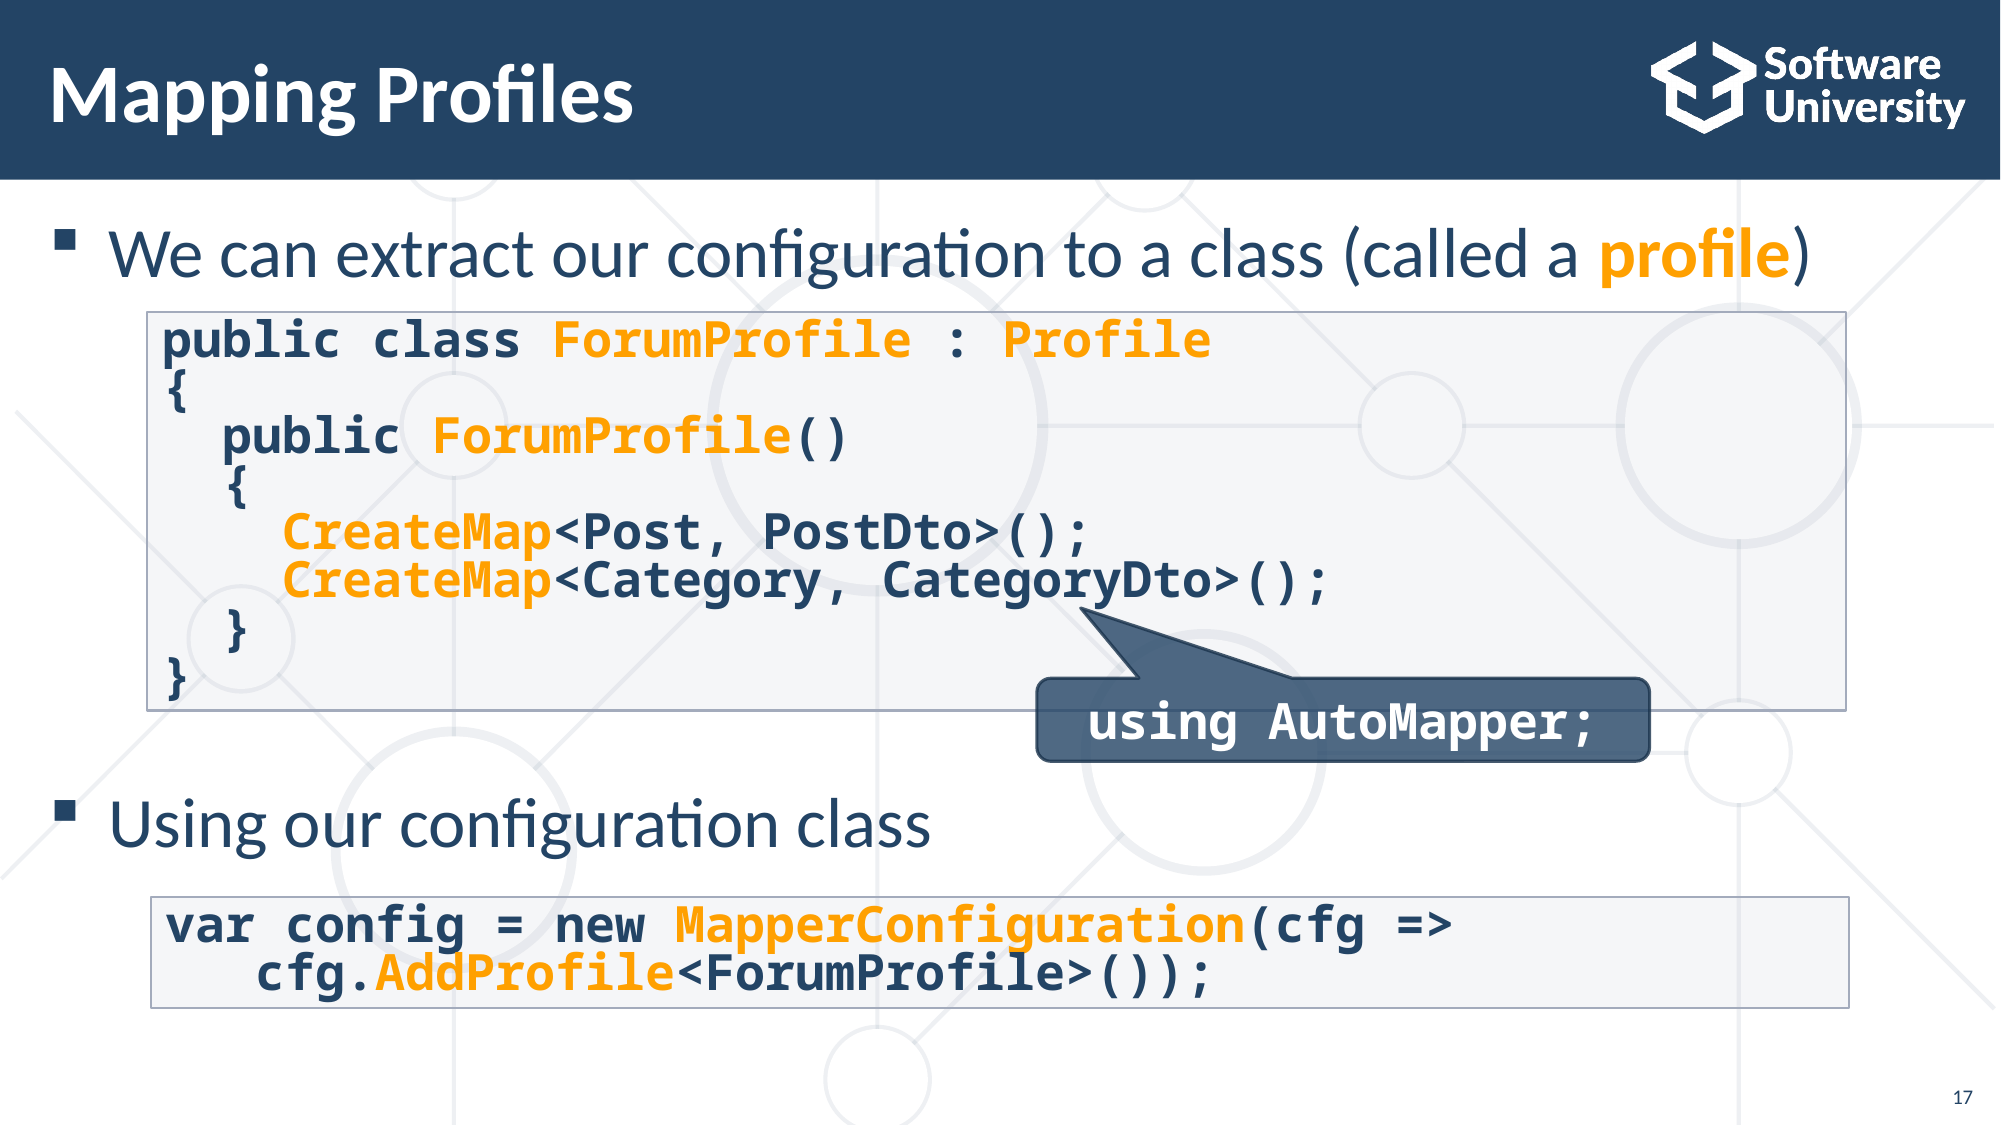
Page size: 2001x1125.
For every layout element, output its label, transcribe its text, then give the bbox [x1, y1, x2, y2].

slide_number 17 [1927, 1067, 1989, 1117]
text_box using AutoMapper; [1034, 606, 1652, 764]
picture [1651, 41, 1966, 134]
text_box public class ForumProfile : Profile { public ForumProfile() { CreateMap<Post, PostDto>(); CreateMap<Category, CategoryDto>(); } } [147, 312, 1846, 711]
text_box var config = new MapperConfiguration(cfg => cfg.AddProfile<ForumProfile>()); [150, 896, 1850, 1008]
title Mapping Profiles [31, 16, 1625, 162]
list We can extract our configuration to a class (called a profile) Using our configuration class [31, 196, 1970, 1104]
